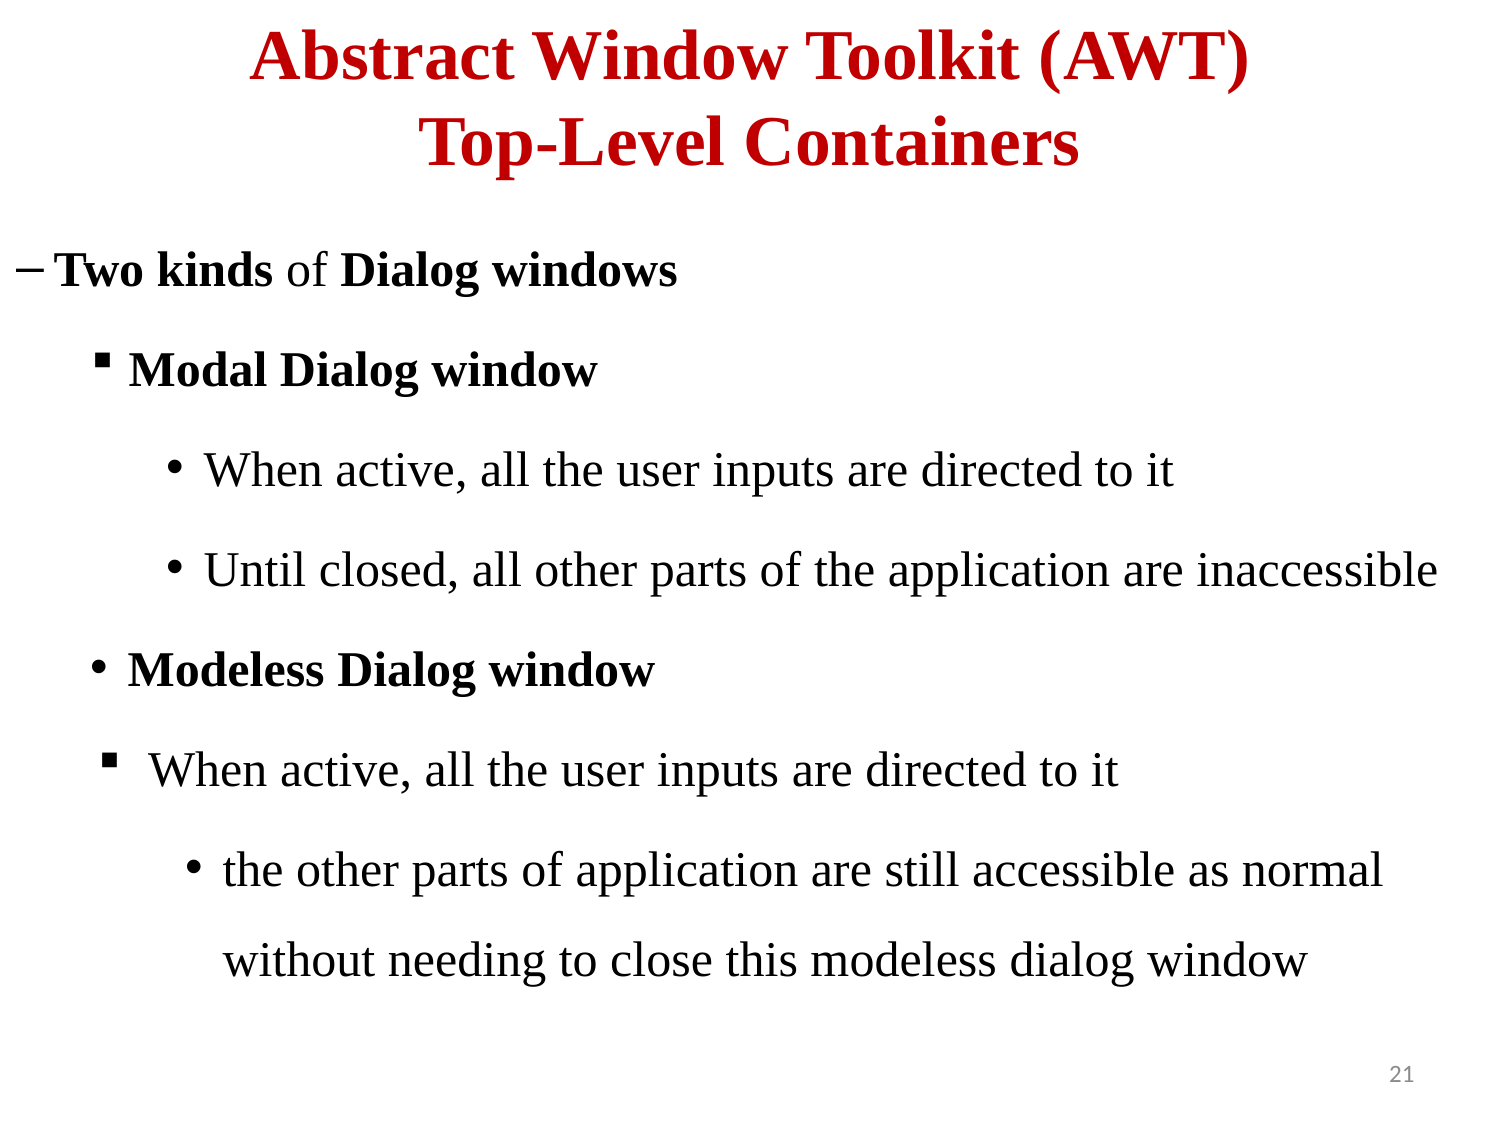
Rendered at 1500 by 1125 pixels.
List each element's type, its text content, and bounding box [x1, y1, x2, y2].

title Abstract Window Toolkit (AWT) Top-Level Containers [0, 0, 1500, 188]
list Two kinds of Dialog windows Modal Dialog window When active, all the user inputs are directed to it Until closed, all other parts of the application are inaccessible Modeless Dialog window When active, all the user inputs are directed to it the other parts of application are still accessible as normal without needing to close this modeless dialog window [0, 199, 1500, 1125]
slide_number 21 [1079, 1042, 1430, 1103]
